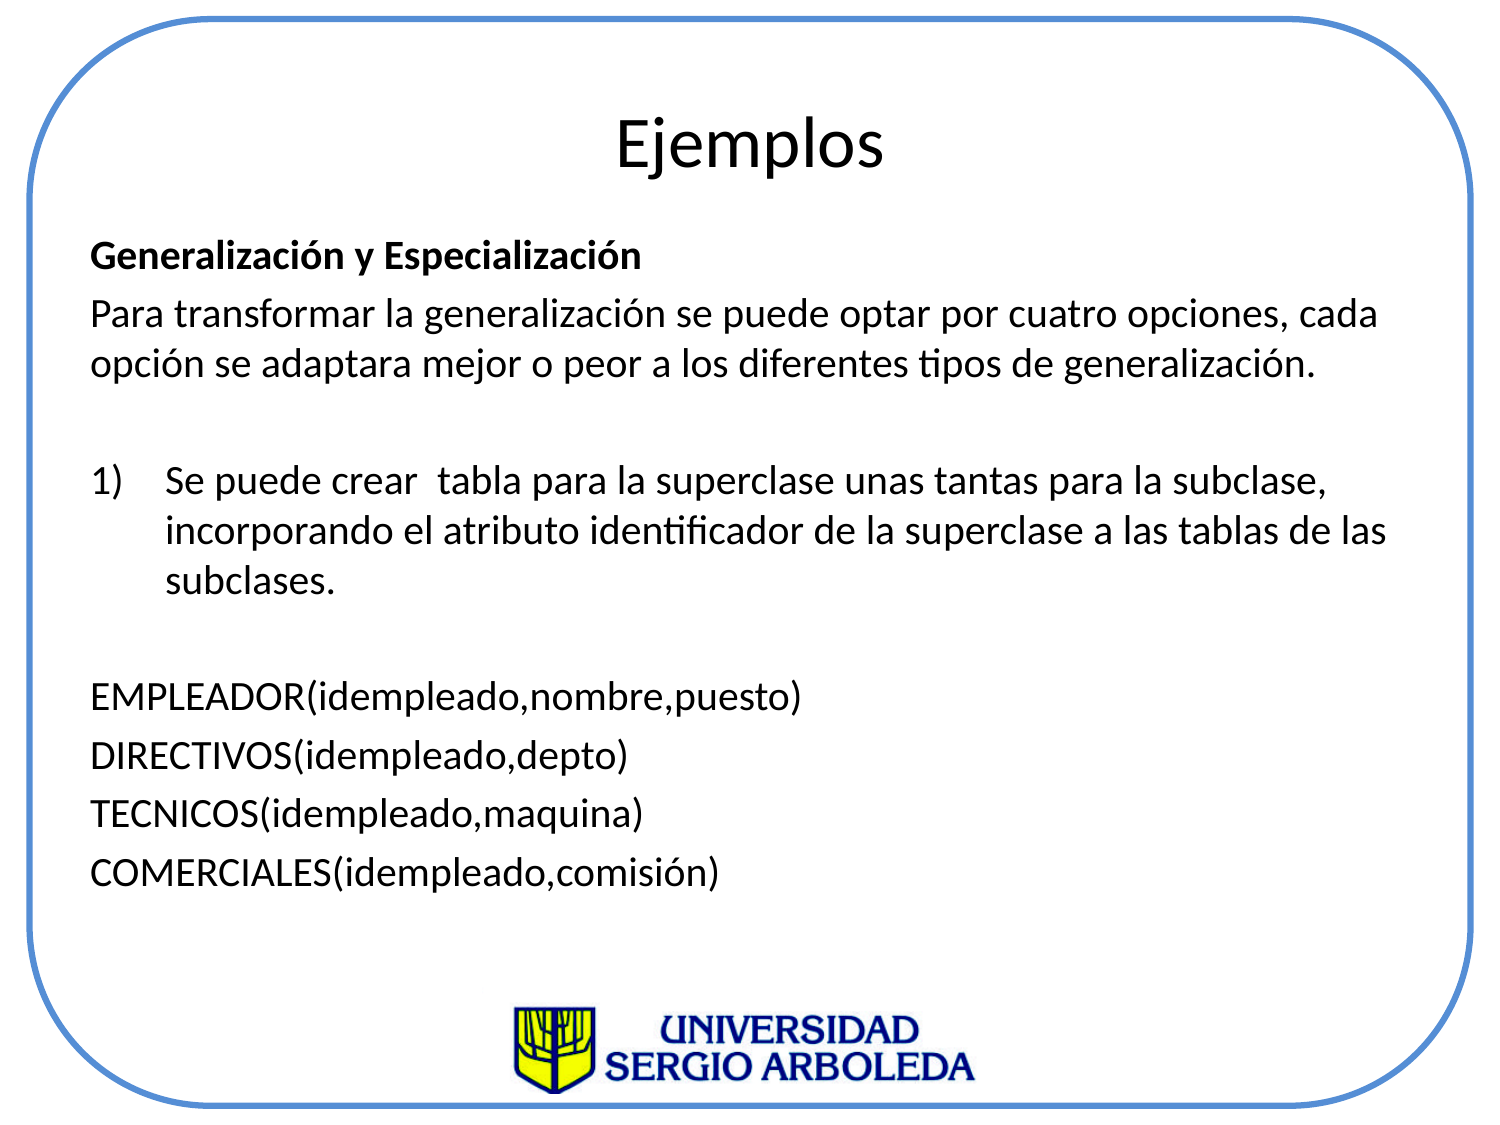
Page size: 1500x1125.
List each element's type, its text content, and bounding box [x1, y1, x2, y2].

list Generalización y Especialización Para transformar la generalización se puede optar por cuatro opciones, cada opción se adaptara mejor o peor a los diferentes tipos de generalización. Se puede crear tabla para la superclase unas tantas para la subclase, incorporando el atributo identificador de la superclase a las tablas de las subclases. EMPLEADOR(idempleado,nombre,puesto) DIRECTIVOS(idempleado,depto) TECNICOS(idempleado,maquina) COMERCIALES(idempleado,comisión) [75, 219, 1425, 1000]
title Ejemplos [75, 45, 1425, 219]
text_box [27, 76, 1473, 1108]
picture [481, 987, 1018, 1095]
text_box [113, 16, 1387, 45]
